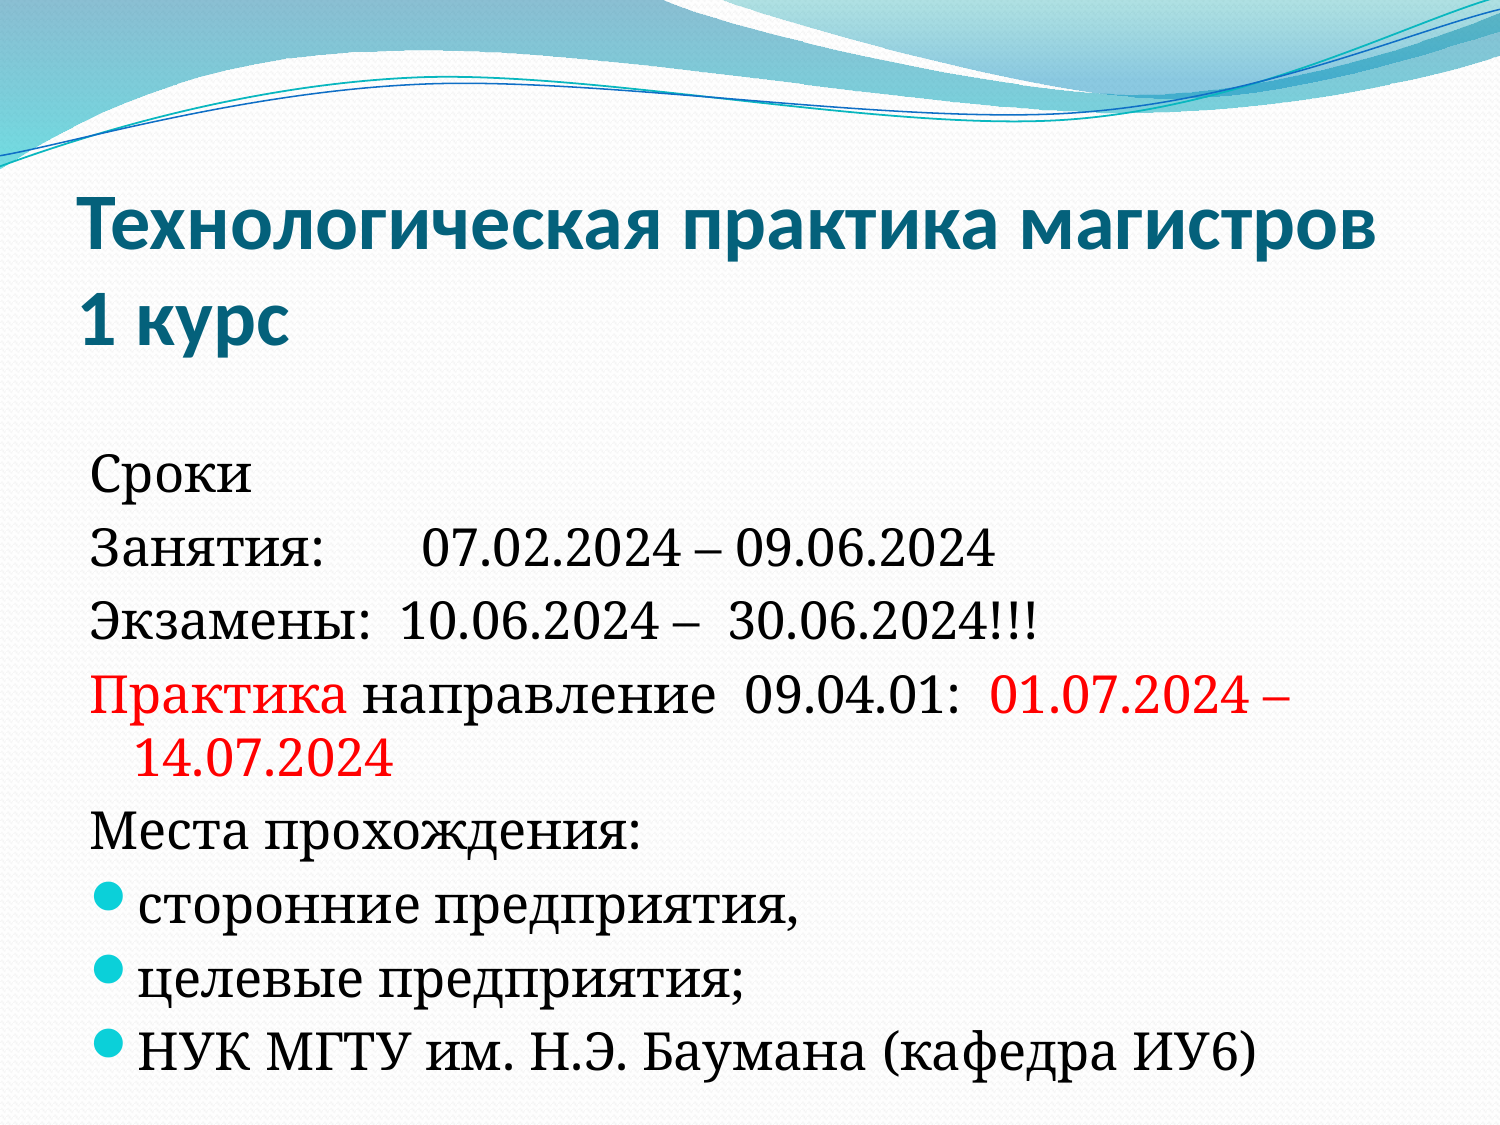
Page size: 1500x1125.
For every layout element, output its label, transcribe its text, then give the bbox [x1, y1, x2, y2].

list Сроки Занятия: 07.02.2024 – 09.06.2024 Экзамены: 10.06.2024 – 30.06.2024!!! Практика направление 09.04.01: 01.07.2024 – 14.07.2024 Места прохождения: сторонние предприятия, целевые предприятия; НУК МГТУ им. Н.Э. Баумана (кафедра ИУ6) [75, 432, 1500, 1094]
title Технологическая практика магистров 1 курс [76, 160, 1427, 362]
